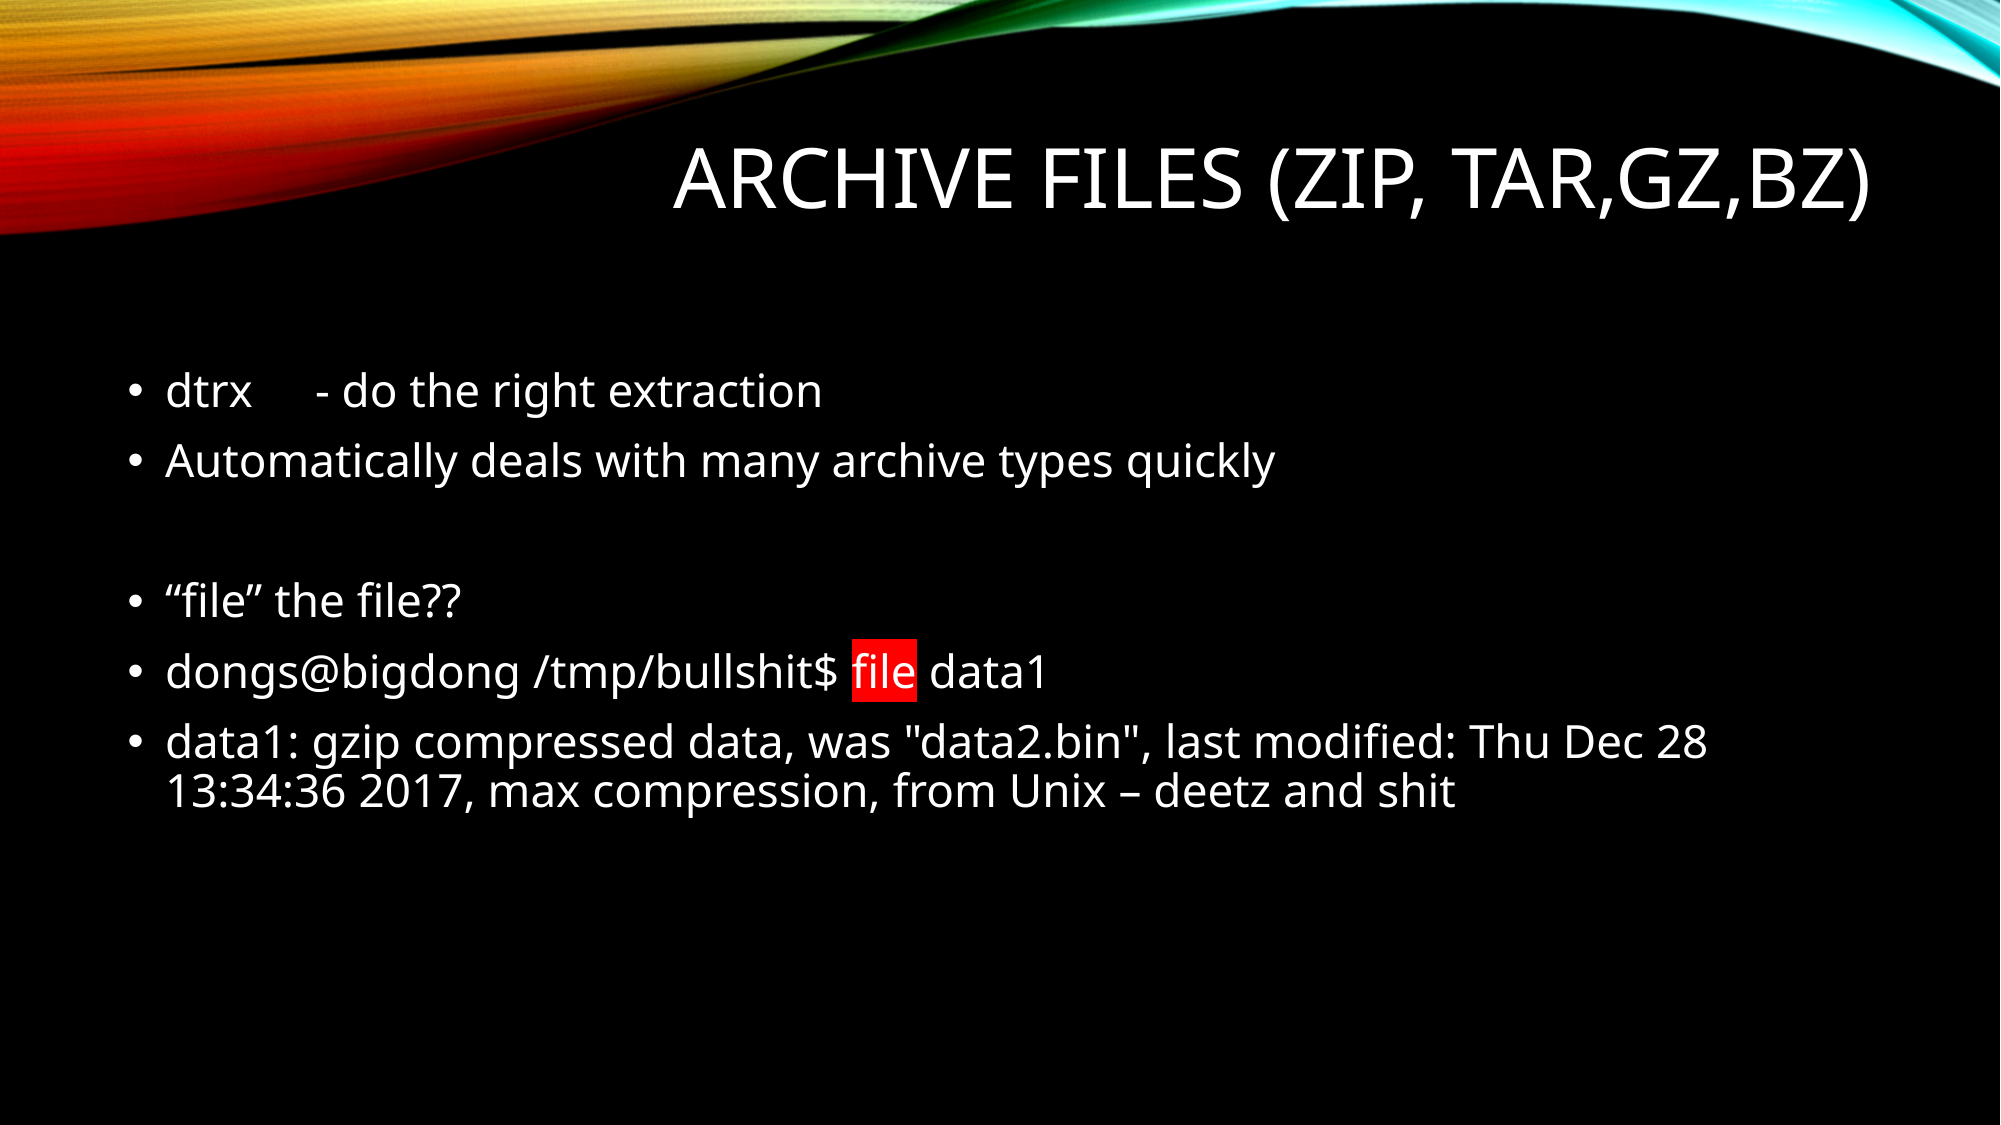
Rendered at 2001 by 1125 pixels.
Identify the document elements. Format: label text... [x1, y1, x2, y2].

picture [0, 0, 2000, 237]
list dtrx - do the right extraction Automatically deals with many archive types quickly “file” the file?? dongs@bigdong /tmp/bullshit$ file data1 data1: gzip compressed data, was "data2.bin", last modified: Thu Dec 28 13:34:36 2017, max compression, from Unix – deetz and shit [112, 360, 1888, 1021]
title Archive files (ZIP, TAR,GZ,BZ) [474, 125, 1888, 338]
